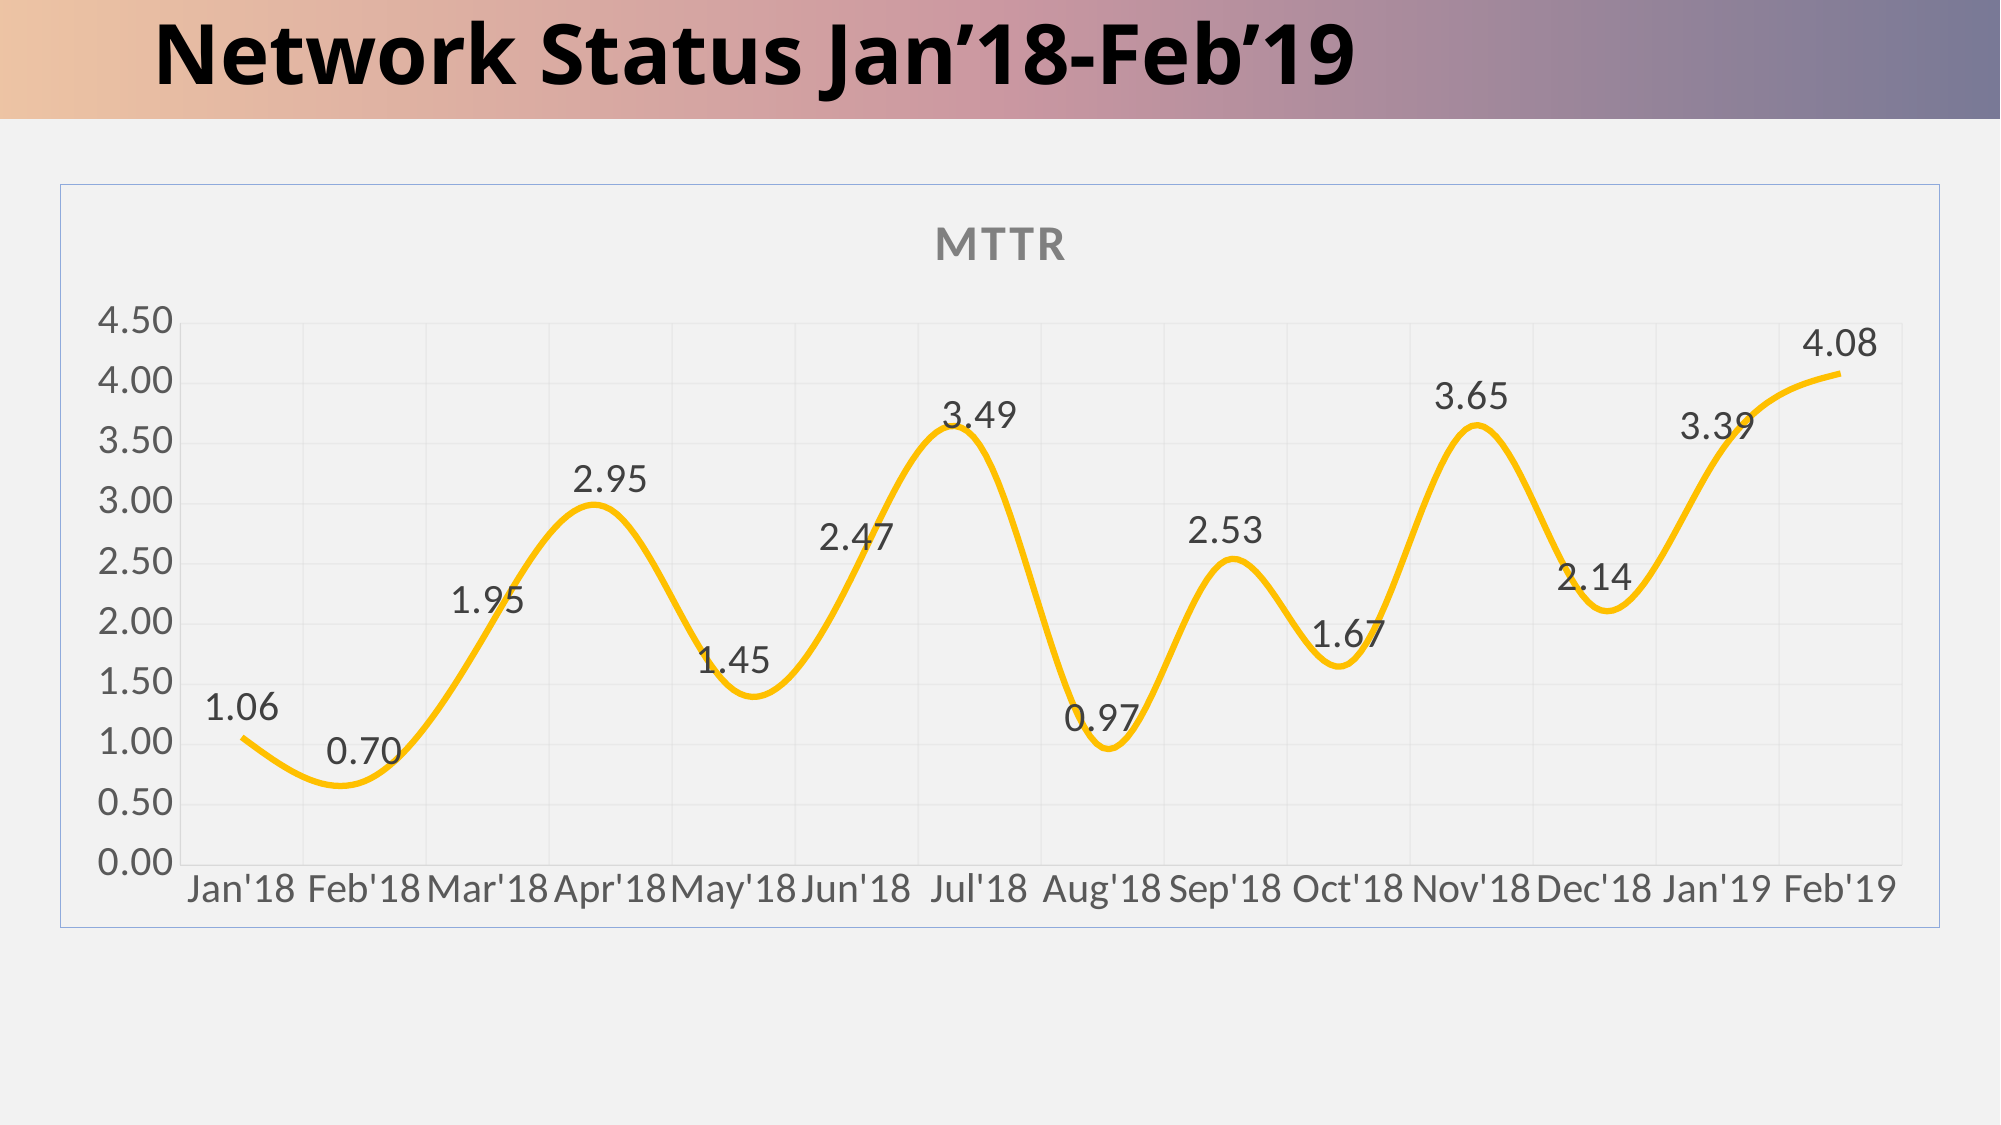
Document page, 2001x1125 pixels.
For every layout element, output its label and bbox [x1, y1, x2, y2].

picture [0, 0, 2000, 119]
chart [60, 184, 1940, 928]
